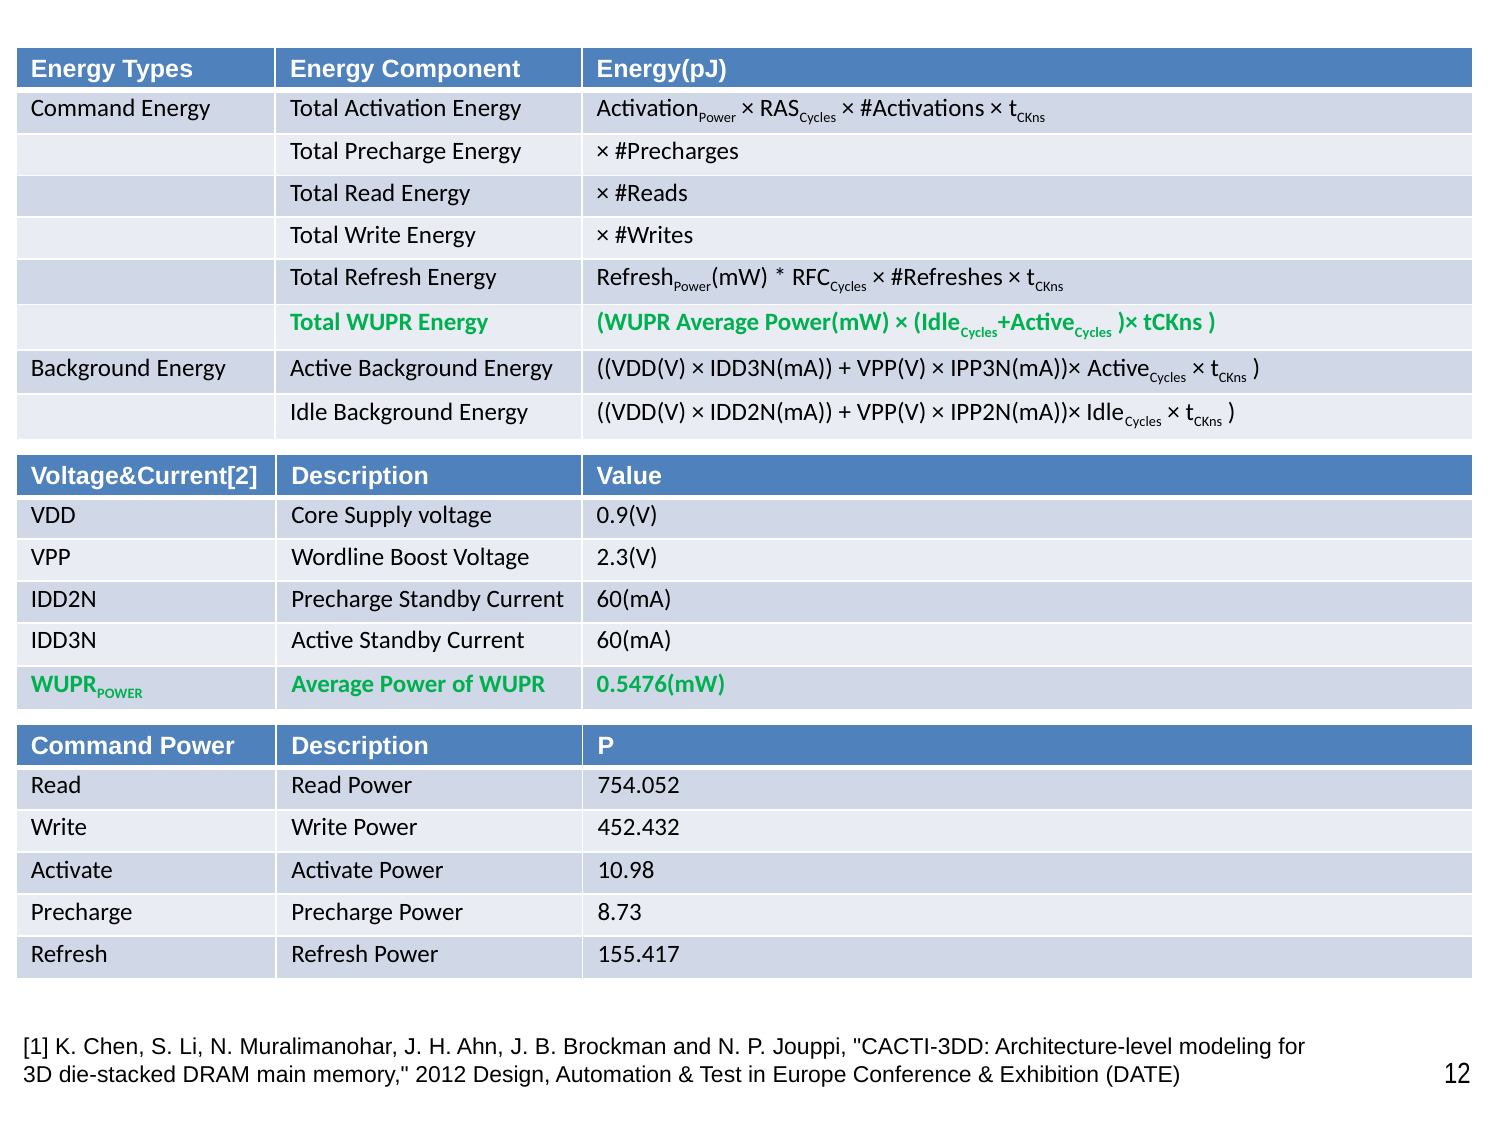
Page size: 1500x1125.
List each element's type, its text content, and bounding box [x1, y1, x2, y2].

table_cell [17, 305, 274, 349]
table_cell Command Energy [17, 93, 274, 133]
table_cell Total Write Energy [276, 218, 581, 258]
table_cell ((VDD(V) × IDD3N(mA)) + VPP(V) × IPP3N(mA))× ActiveCycles × tCKns ) [583, 351, 1472, 393]
table_cell 60(mA) [583, 624, 1472, 665]
table_cell [17, 218, 274, 258]
table_header Value [583, 455, 1472, 495]
table_cell Wordline Boost Voltage [277, 540, 581, 580]
table_header Energy(pJ) [583, 48, 1472, 87]
table_cell Background Energy [17, 351, 274, 393]
table_header Voltage&Current[2] [17, 455, 275, 495]
table_header Energy Component [276, 48, 581, 87]
table_cell 60(mA) [583, 582, 1472, 622]
table_cell 0.9(V) [583, 500, 1472, 538]
table_cell VPP [17, 540, 275, 580]
table_cell Idle Background Energy [276, 395, 581, 439]
table_cell Active Background Energy [276, 351, 581, 393]
table_cell [17, 260, 274, 304]
table_cell 2.3(V) [583, 540, 1472, 580]
table_cell (WUPR Average Power(mW) × (IdleCycles+ActiveCycles )× tCKns ) [583, 305, 1472, 349]
table_cell WUPRPOWER [17, 667, 275, 709]
table_cell VDD [17, 500, 275, 538]
table_cell Active Standby Current [277, 624, 581, 665]
table_cell ActivationPower × RASCycles × #Activations × tCKns [583, 93, 1472, 133]
table_cell 0.5476(mW) [583, 667, 1472, 709]
table_cell Average Power of WUPR [277, 667, 581, 709]
table_cell × #Writes [583, 218, 1472, 258]
table_cell RefreshPower(mW) * RFCCycles × #Refreshes × tCKns [583, 260, 1472, 304]
table_cell IDD2N [17, 582, 275, 622]
table_cell Total Activation Energy [276, 93, 581, 133]
table_cell × #Precharges [583, 135, 1472, 175]
table_header Energy Types [17, 48, 274, 87]
table_cell Total Precharge Energy [276, 135, 581, 175]
table_cell Precharge Standby Current [277, 582, 581, 622]
table_cell IDD3N [17, 624, 275, 665]
table_cell Core Supply voltage [277, 500, 581, 538]
table_cell [17, 176, 274, 216]
table_cell Total WUPR Energy [276, 305, 581, 349]
table_cell Total Read Energy [276, 176, 581, 216]
table_cell [17, 135, 274, 175]
table_header Description [277, 455, 581, 495]
table_cell [17, 395, 274, 439]
table_cell ((VDD(V) × IDD2N(mA)) + VPP(V) × IPP2N(mA))× IdleCycles × tCKns ) [583, 395, 1472, 439]
table_cell × #Reads [583, 176, 1472, 216]
table_cell Total Refresh Energy [276, 260, 581, 304]
text_box [1] K. Chen, S. Li, N. Muralimanohar, J. H. Ahn, J. B. Brockman and N. P. Jouppi, "CACTI-3DD: Architecture-level modeling for 3D die-stacked DRAM main memory," 2012 Design, Automation & Test in Europe Conference & Exhibition (DATE) [8, 1024, 1329, 1094]
